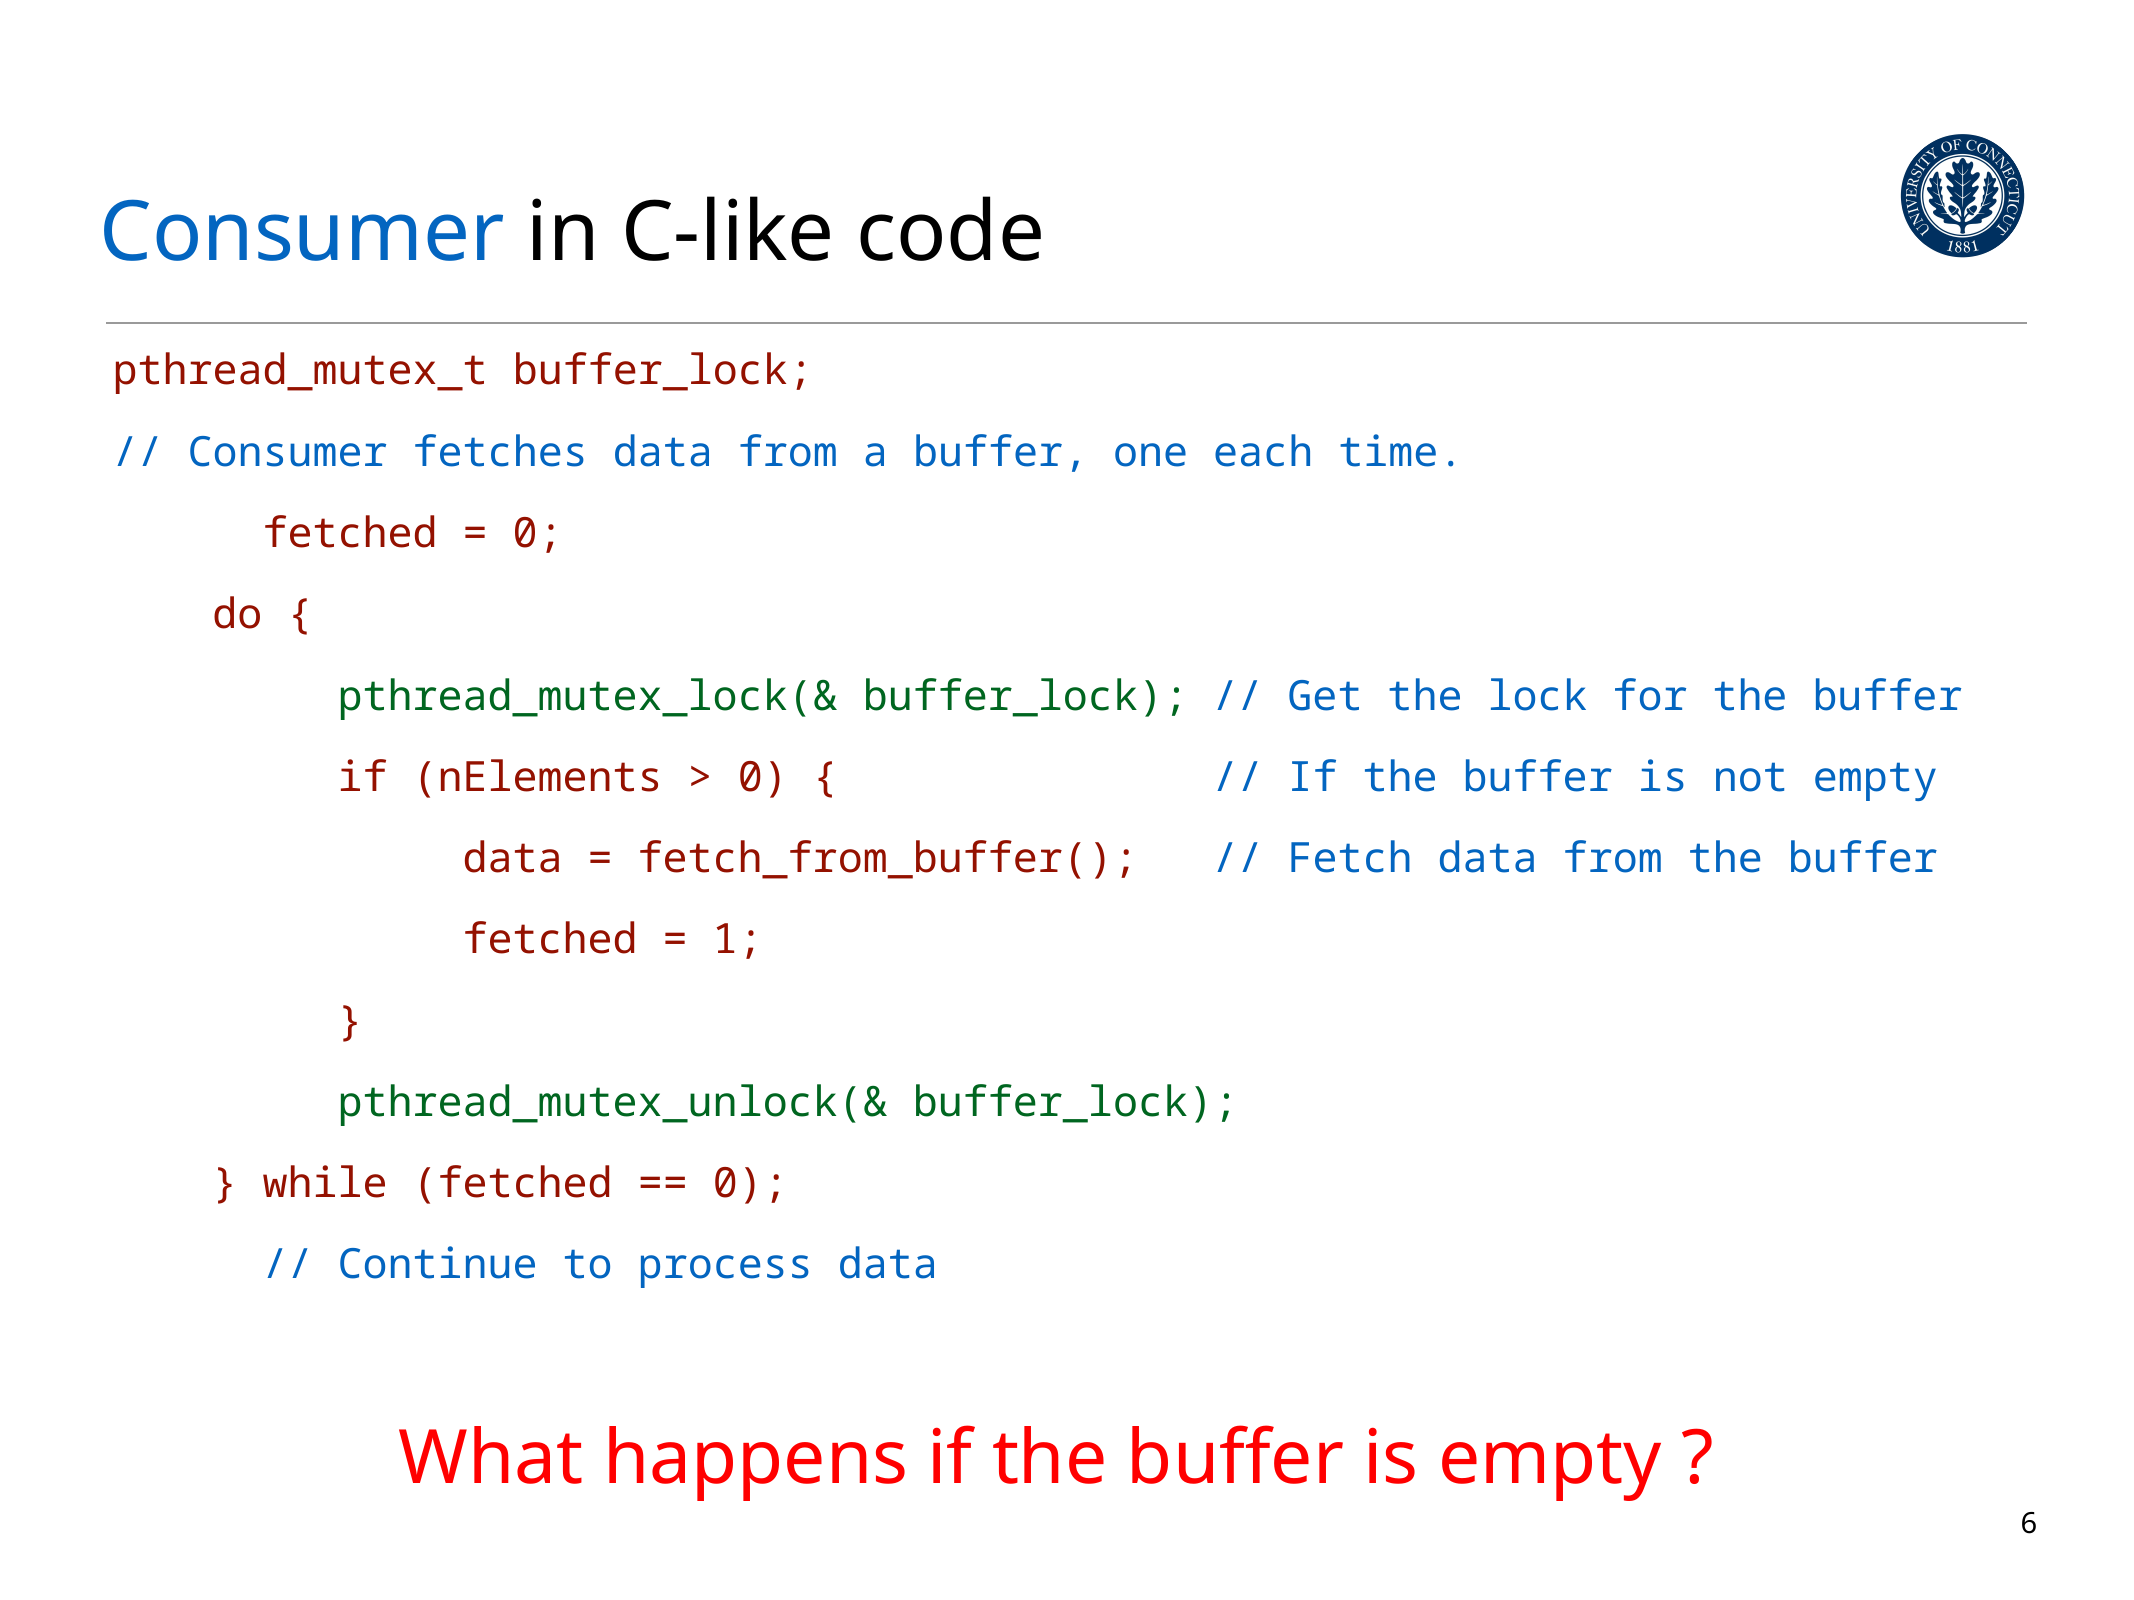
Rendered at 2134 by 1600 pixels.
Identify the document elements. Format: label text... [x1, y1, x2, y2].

list pthread_mutex_t buffer_lock; // Consumer fetches data from a buffer, one each time. fetched = 0; do { pthread_mutex_lock(& buffer_lock); // Get the lock for the buffer if (nElements > 0) { // If the buffer is not empty data = fetch_from_buffer(); // Fetch data from the buffer fetched = 1; } pthread_mutex_unlock(& buffer_lock); } while (fetched == 0); // Continue to process data [105, 336, 2053, 1415]
title Consumer in C-like code [93, 53, 2041, 284]
picture [1900, 133, 2025, 259]
slide_number 6 [1996, 1497, 2045, 1544]
text_box What happens if the buffer is empty ? [390, 1400, 1743, 1508]
